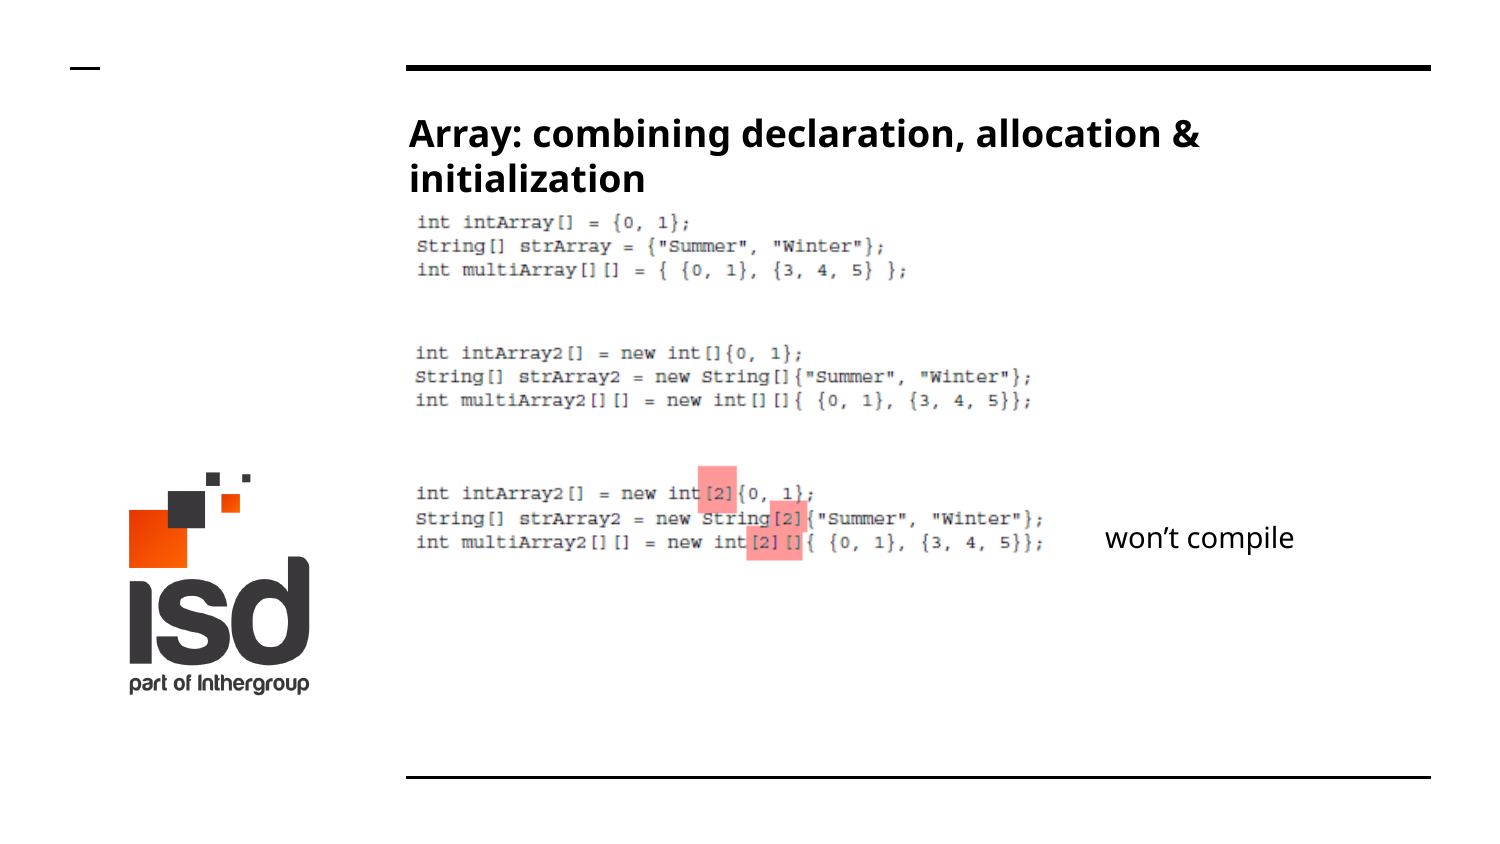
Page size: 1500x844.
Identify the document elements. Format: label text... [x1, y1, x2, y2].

picture [393, 460, 1155, 576]
picture [397, 323, 1103, 436]
title Array: combining declaration, allocation & initialization [393, 94, 1431, 196]
picture [37, 414, 382, 756]
picture [406, 195, 946, 314]
text_box won’t compile [1158, 504, 1367, 552]
